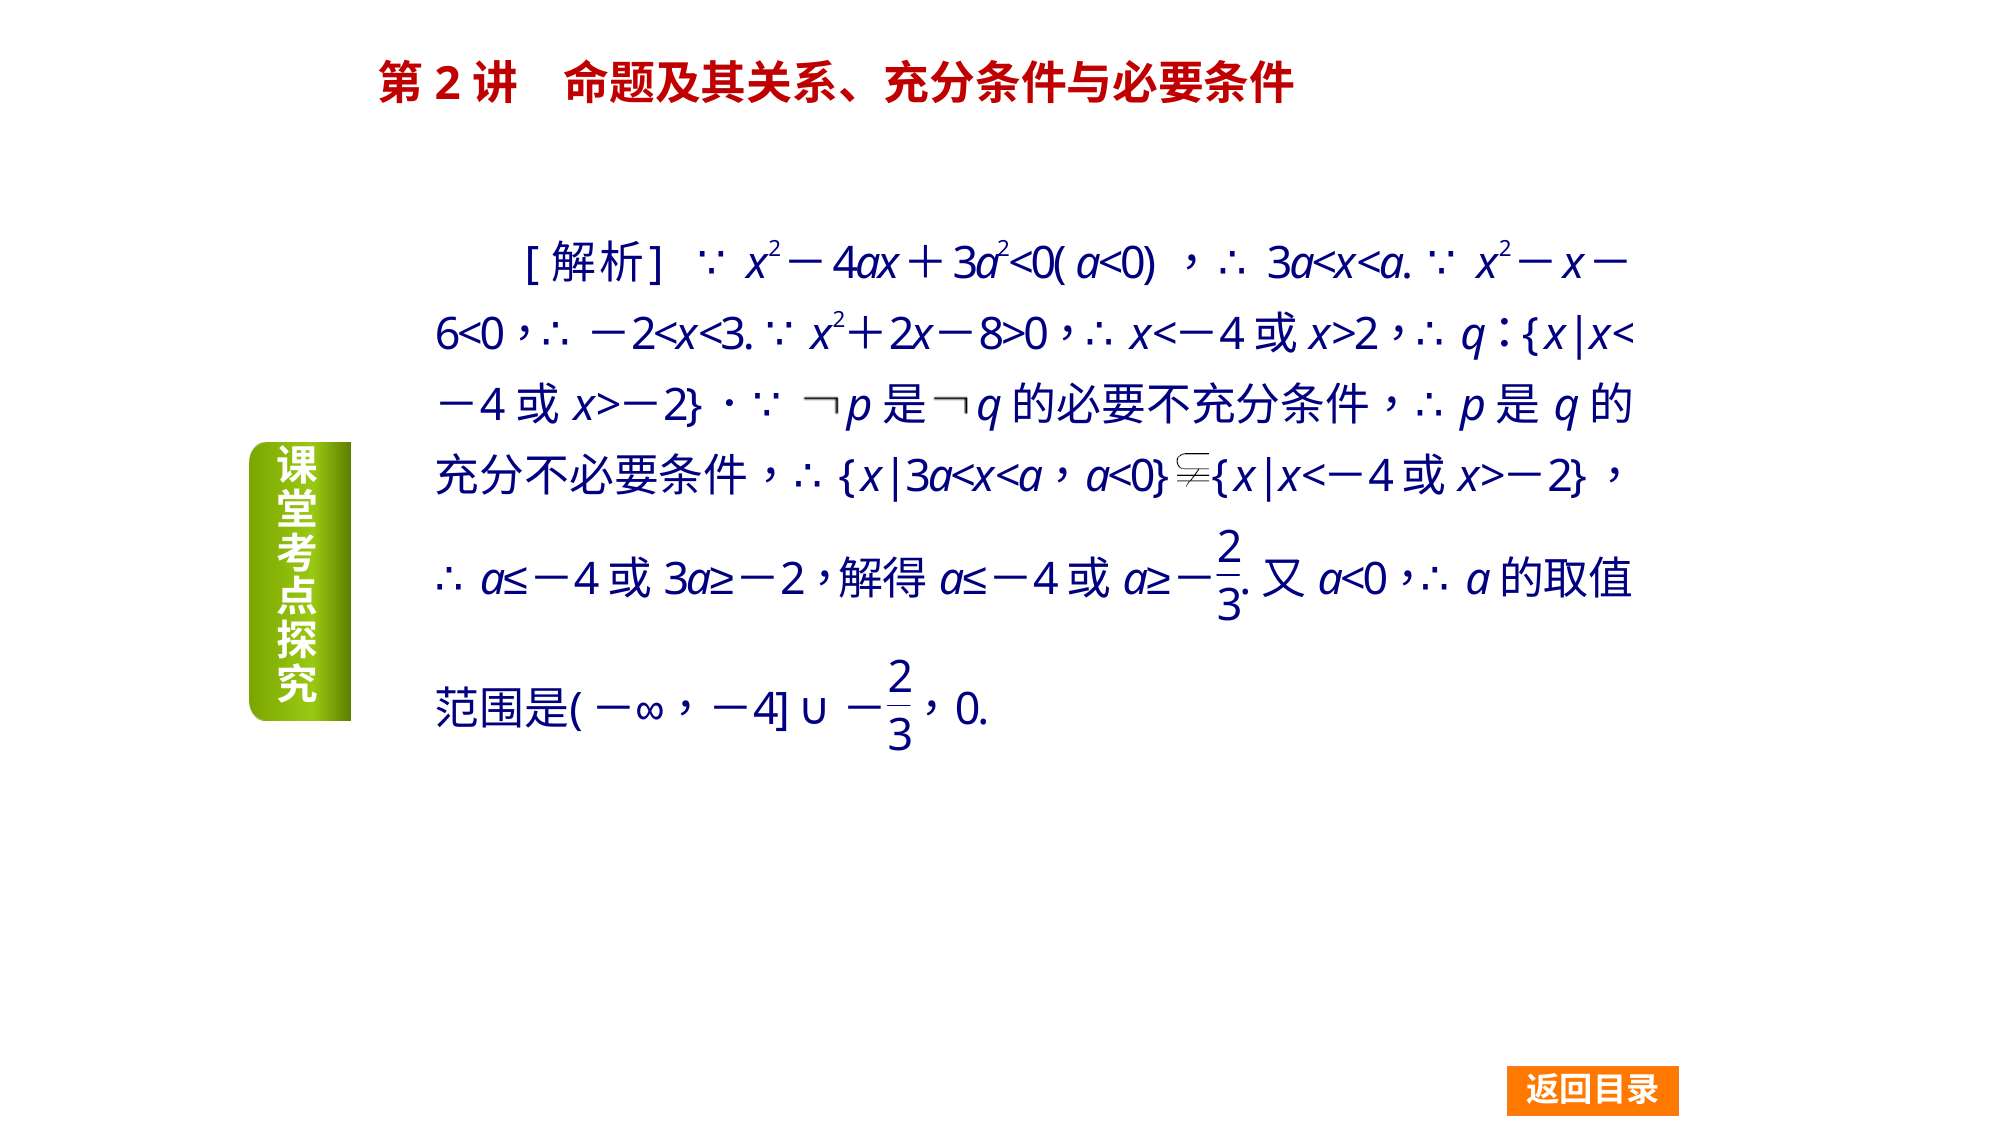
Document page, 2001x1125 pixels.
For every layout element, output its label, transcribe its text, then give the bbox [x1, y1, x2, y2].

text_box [249, 437, 351, 722]
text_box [434, 233, 1633, 1020]
text_box 返回目录 [1507, 1066, 1679, 1116]
text_box 第2讲 命题及其关系、充分条件与必要条件 [362, 42, 1461, 121]
